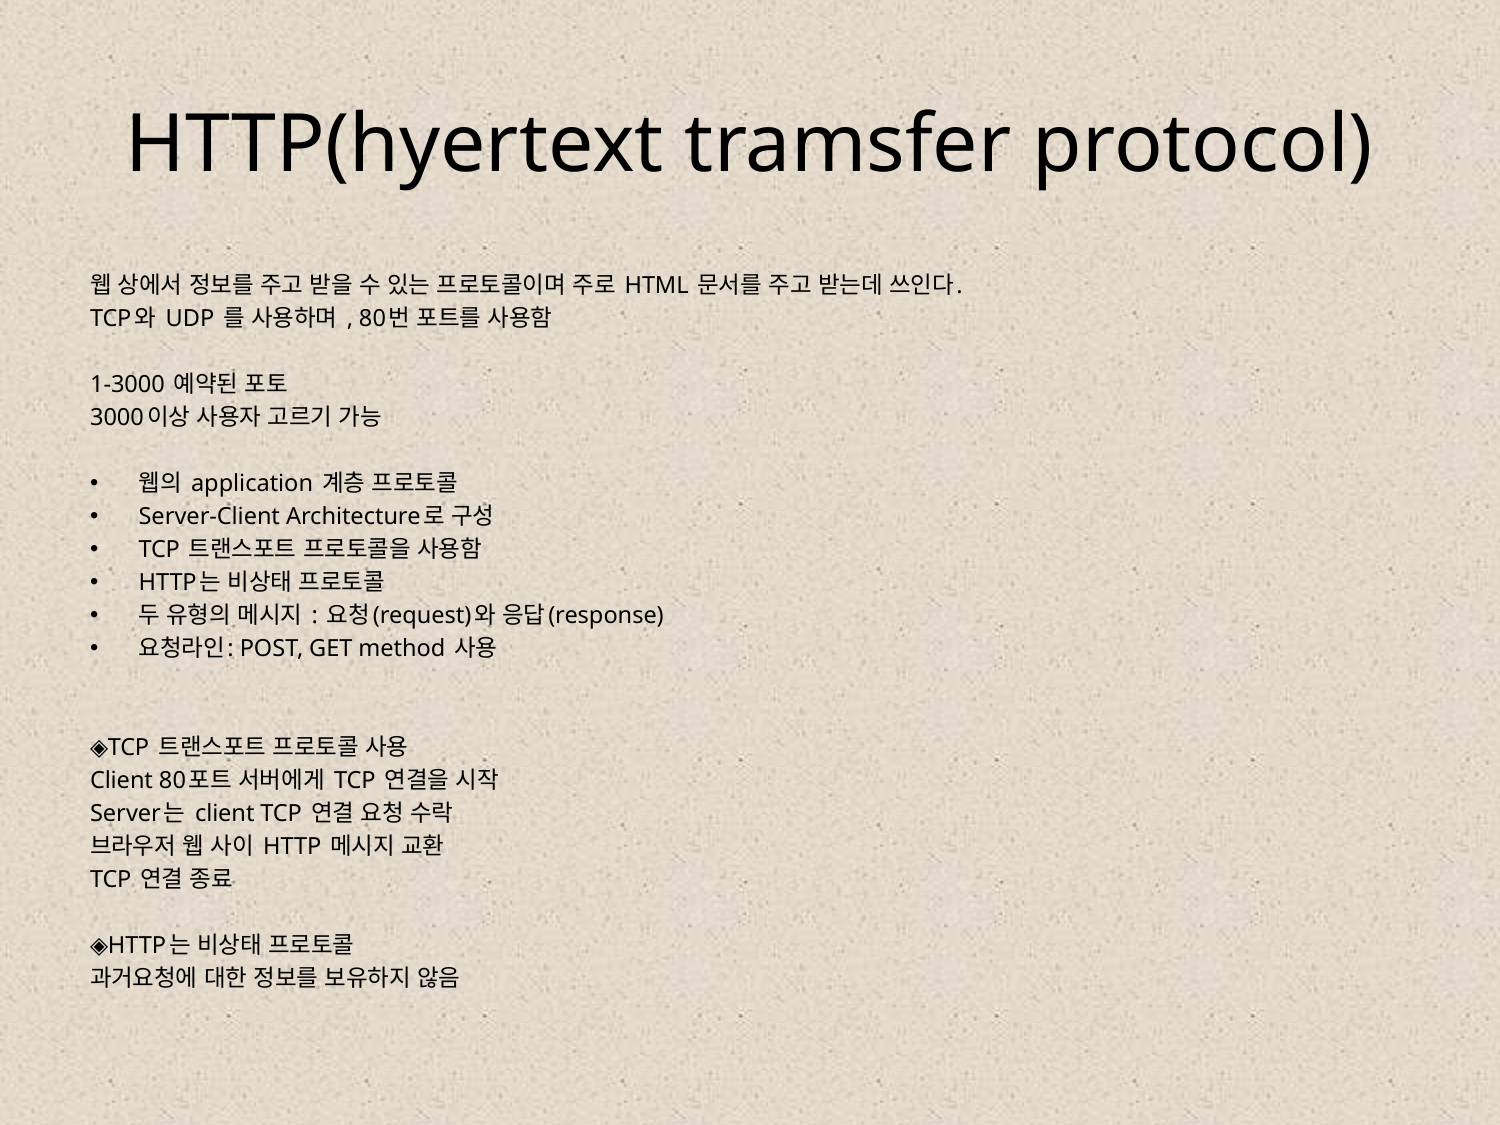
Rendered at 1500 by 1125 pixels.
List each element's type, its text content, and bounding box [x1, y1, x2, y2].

list 웹 상에서 정보를 주고 받을 수 있는 프로토콜이며 주로 HTML 문서를 주고 받는데 쓰인다. TCP와 UDP 를 사용하며 , 80번 포트를 사용함 1-3000 예약된 포토 3000이상 사용자 고르기 가능 웹의 application 계층 프로토콜 Server-Client Architecture로 구성 TCP 트랜스포트 프로토콜을 사용함 HTTP는 비상태 프로토콜 두 유형의 메시지 : 요청(request)와 응답(response) 요청라인: POST, GET method 사용 ◈TCP 트랜스포트 프로토콜 사용 Client 80포트 서버에게 TCP 연결을 시작 Server는 client TCP 연결 요청 수락 브라우저 웹 사이 HTTP 메시지 교환 TCP 연결 종료 ◈HTTP는 비상태 프로토콜 과거요청에 대한 정보를 보유하지 않음 [75, 262, 1425, 1005]
title HTTP(hyertext tramsfer protocol) [75, 45, 1425, 233]
picture [0, 0, 1500, 1125]
